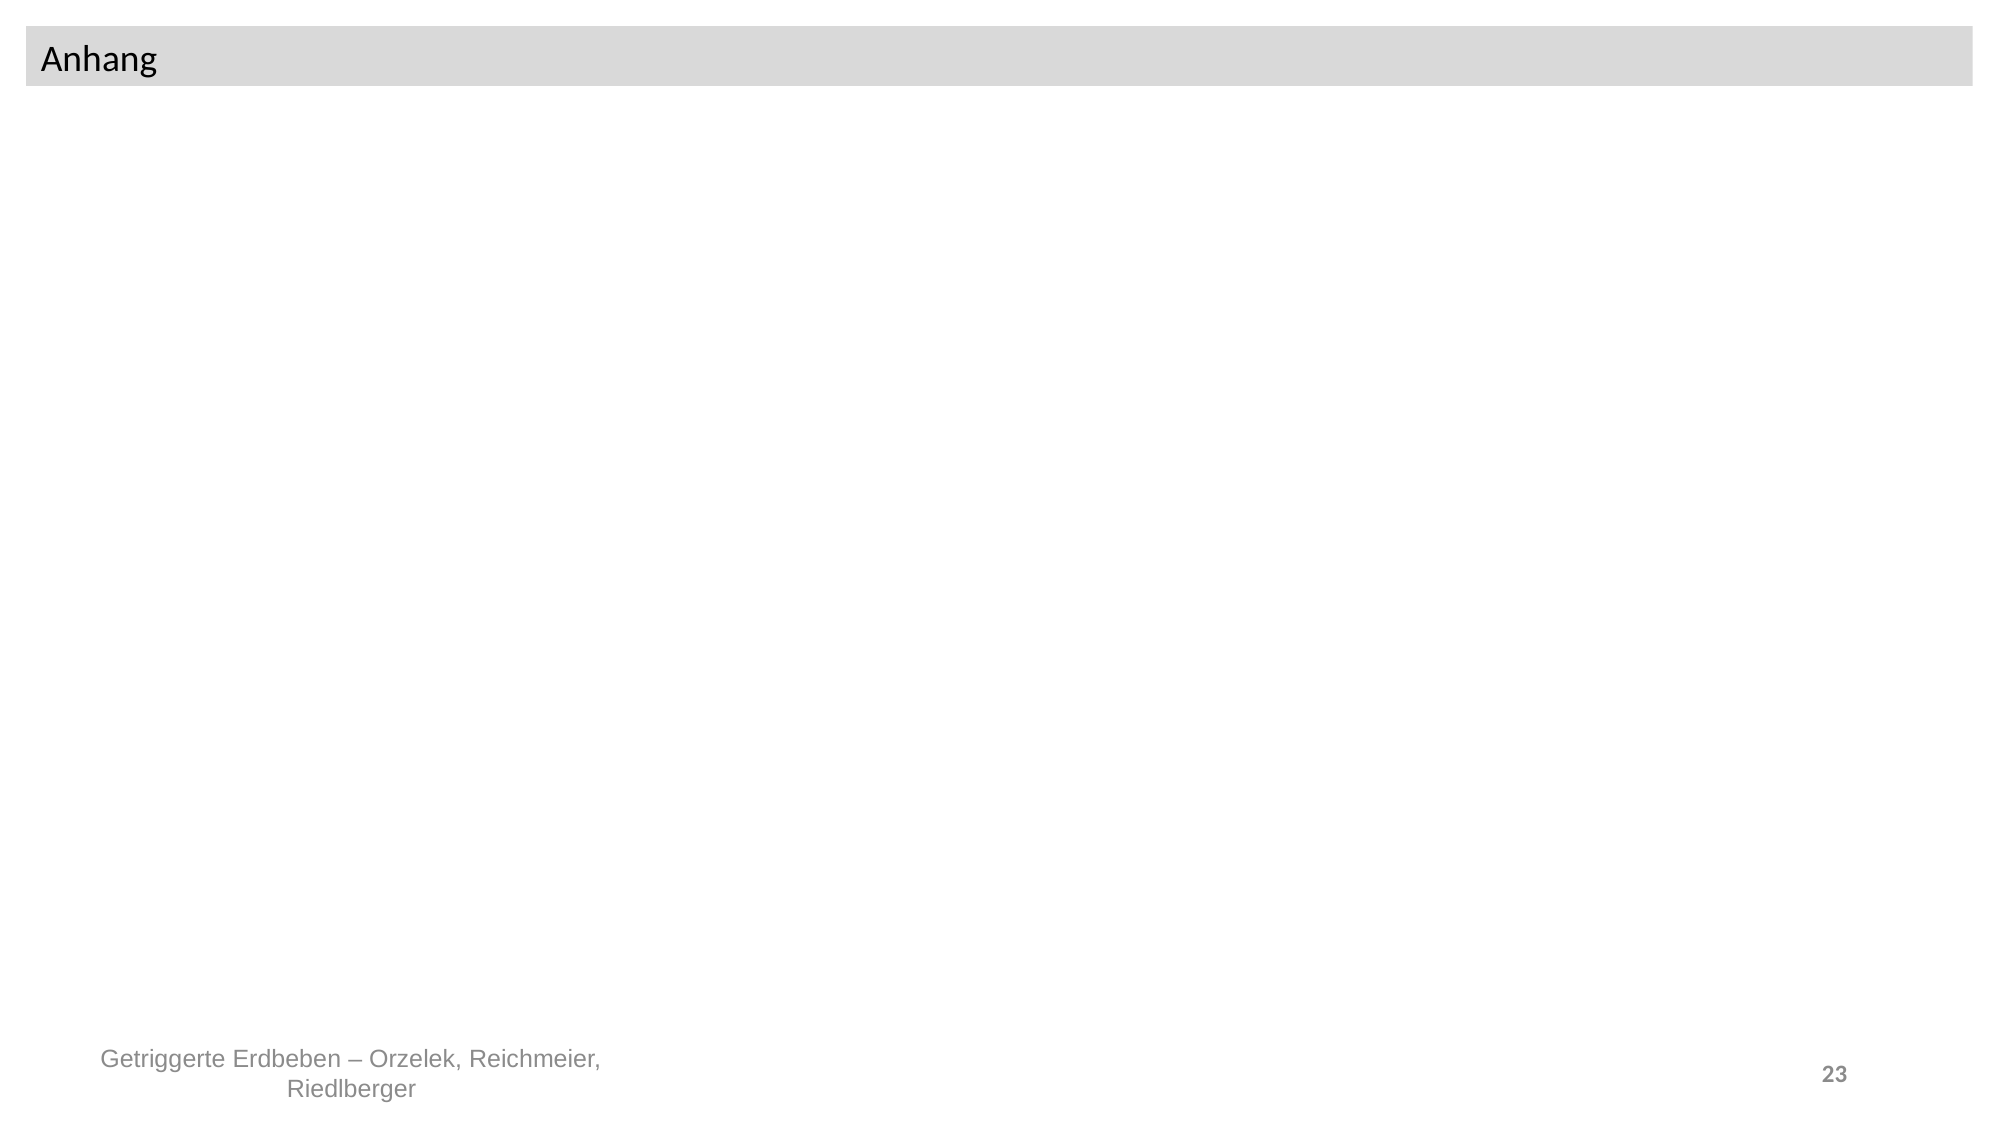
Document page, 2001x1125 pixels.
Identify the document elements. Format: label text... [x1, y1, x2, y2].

footer Getriggerte Erdbeben – Orzelek, Reichmeier, Riedlberger [19, 1042, 684, 1103]
text_box Anhang [26, 26, 1973, 86]
slide_number 23 [1412, 1042, 1863, 1103]
